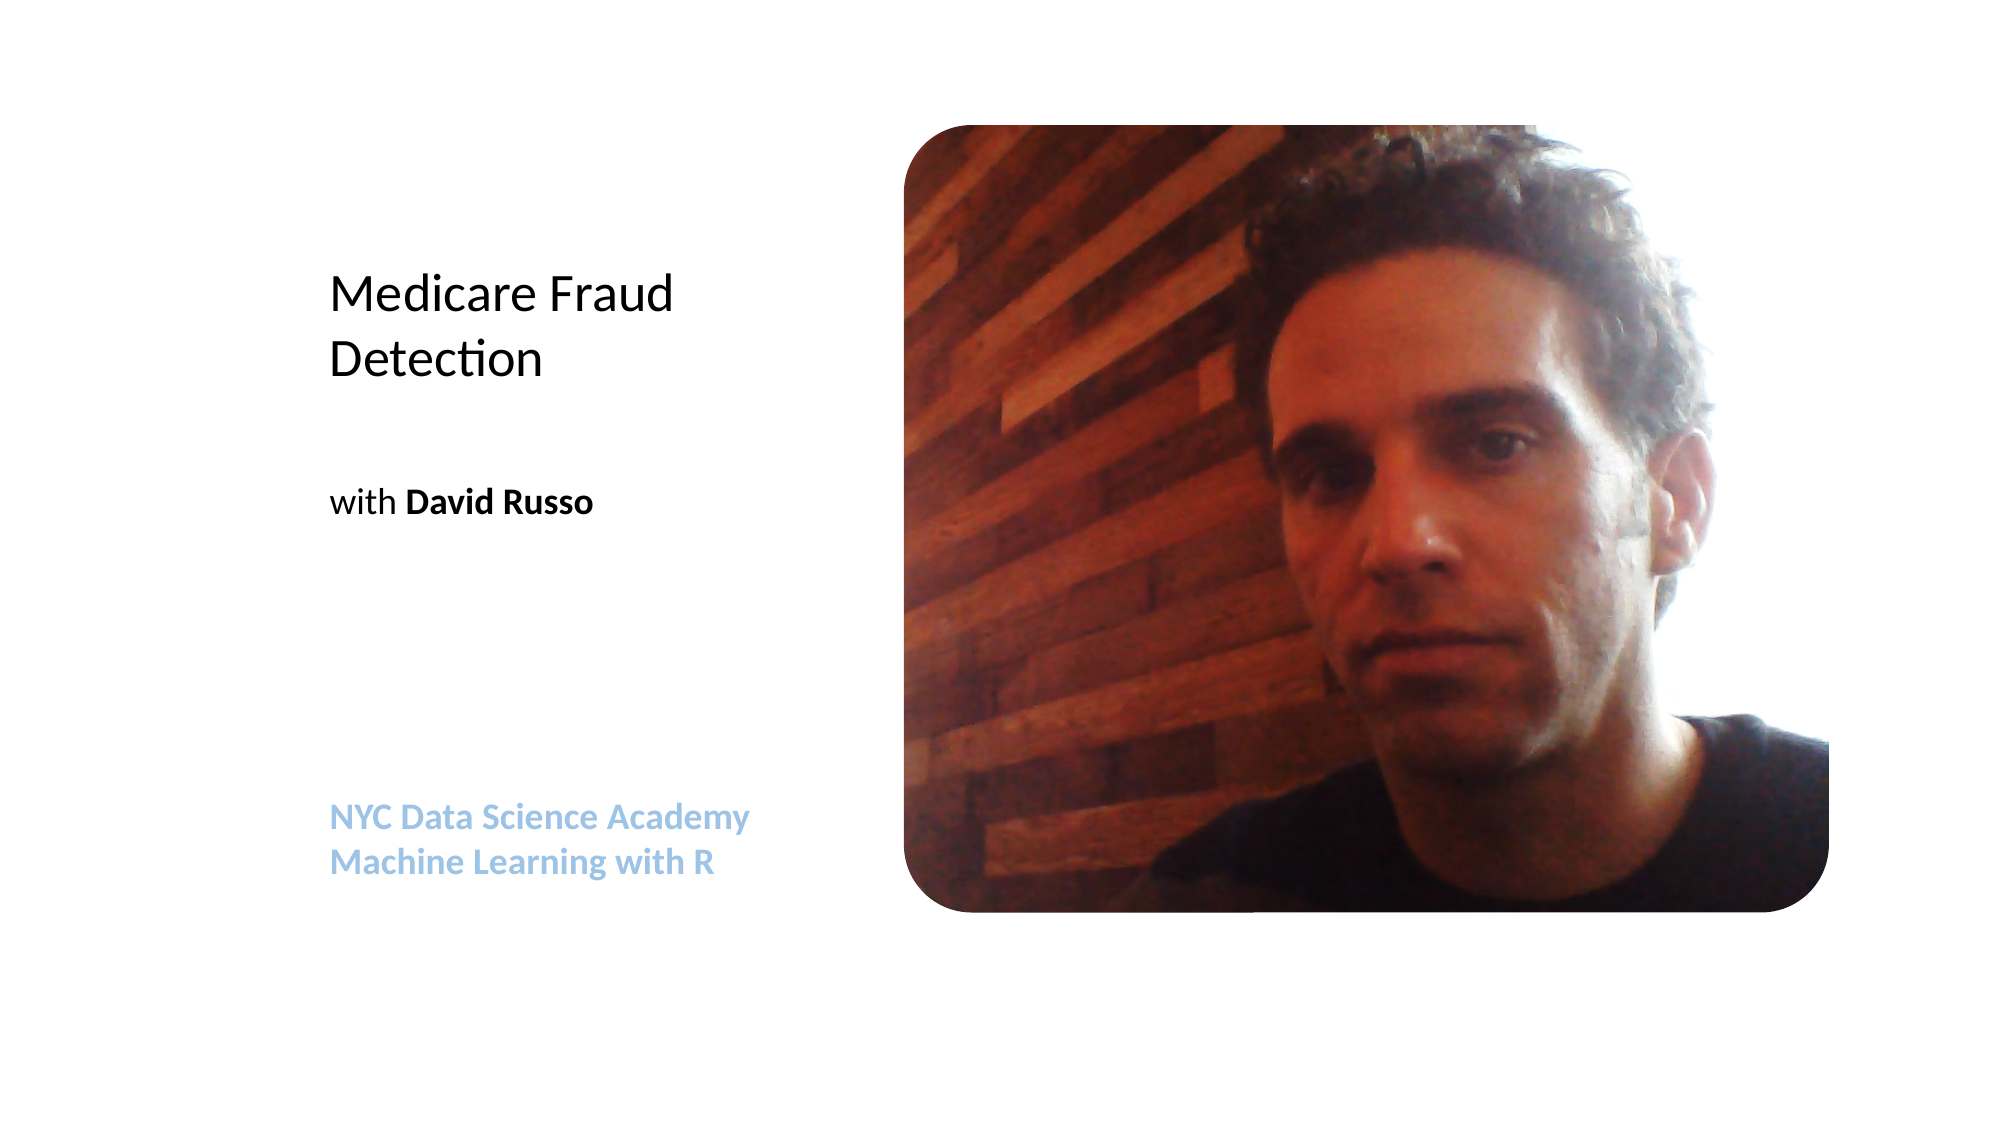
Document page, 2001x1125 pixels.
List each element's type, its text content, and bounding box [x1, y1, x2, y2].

picture [903, 124, 1829, 913]
text_box Medicare Fraud Detection with David Russo NYC Data Science Academy Machine Learning with R [314, 249, 852, 890]
